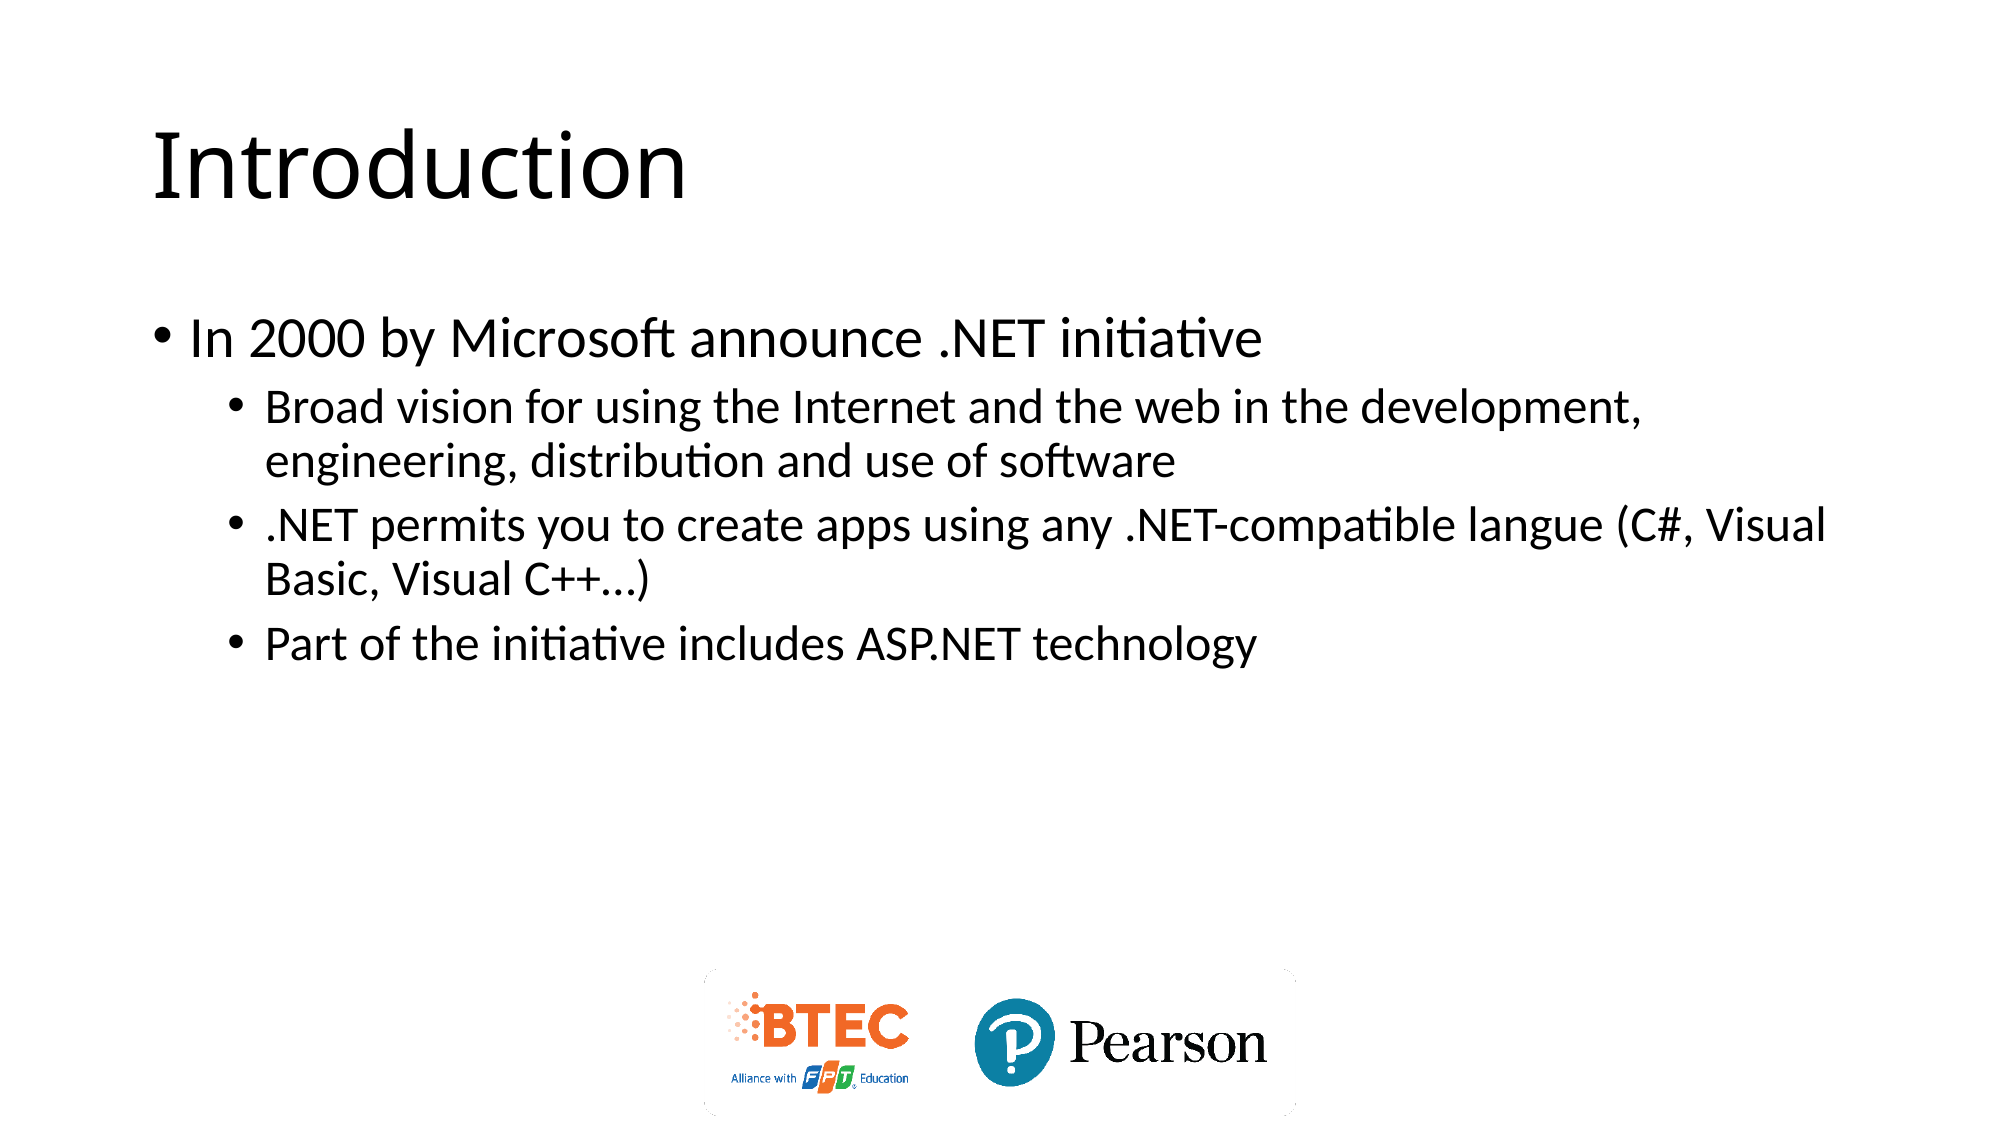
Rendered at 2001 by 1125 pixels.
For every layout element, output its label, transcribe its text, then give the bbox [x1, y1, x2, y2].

title Introduction [137, 59, 1863, 278]
picture [990, 1015, 1040, 1062]
picture [691, 1014, 1309, 1125]
list In 2000 by Microsoft announce .NET initiative Broad vision for using the Internet and the web in the development, engineering, distribution and use of software .NET permits you to create apps using any .NET-compatible langue (C#, Visual Basic, Visual C++…) Part of the initiative includes ASP.NET technology [137, 299, 1863, 1014]
